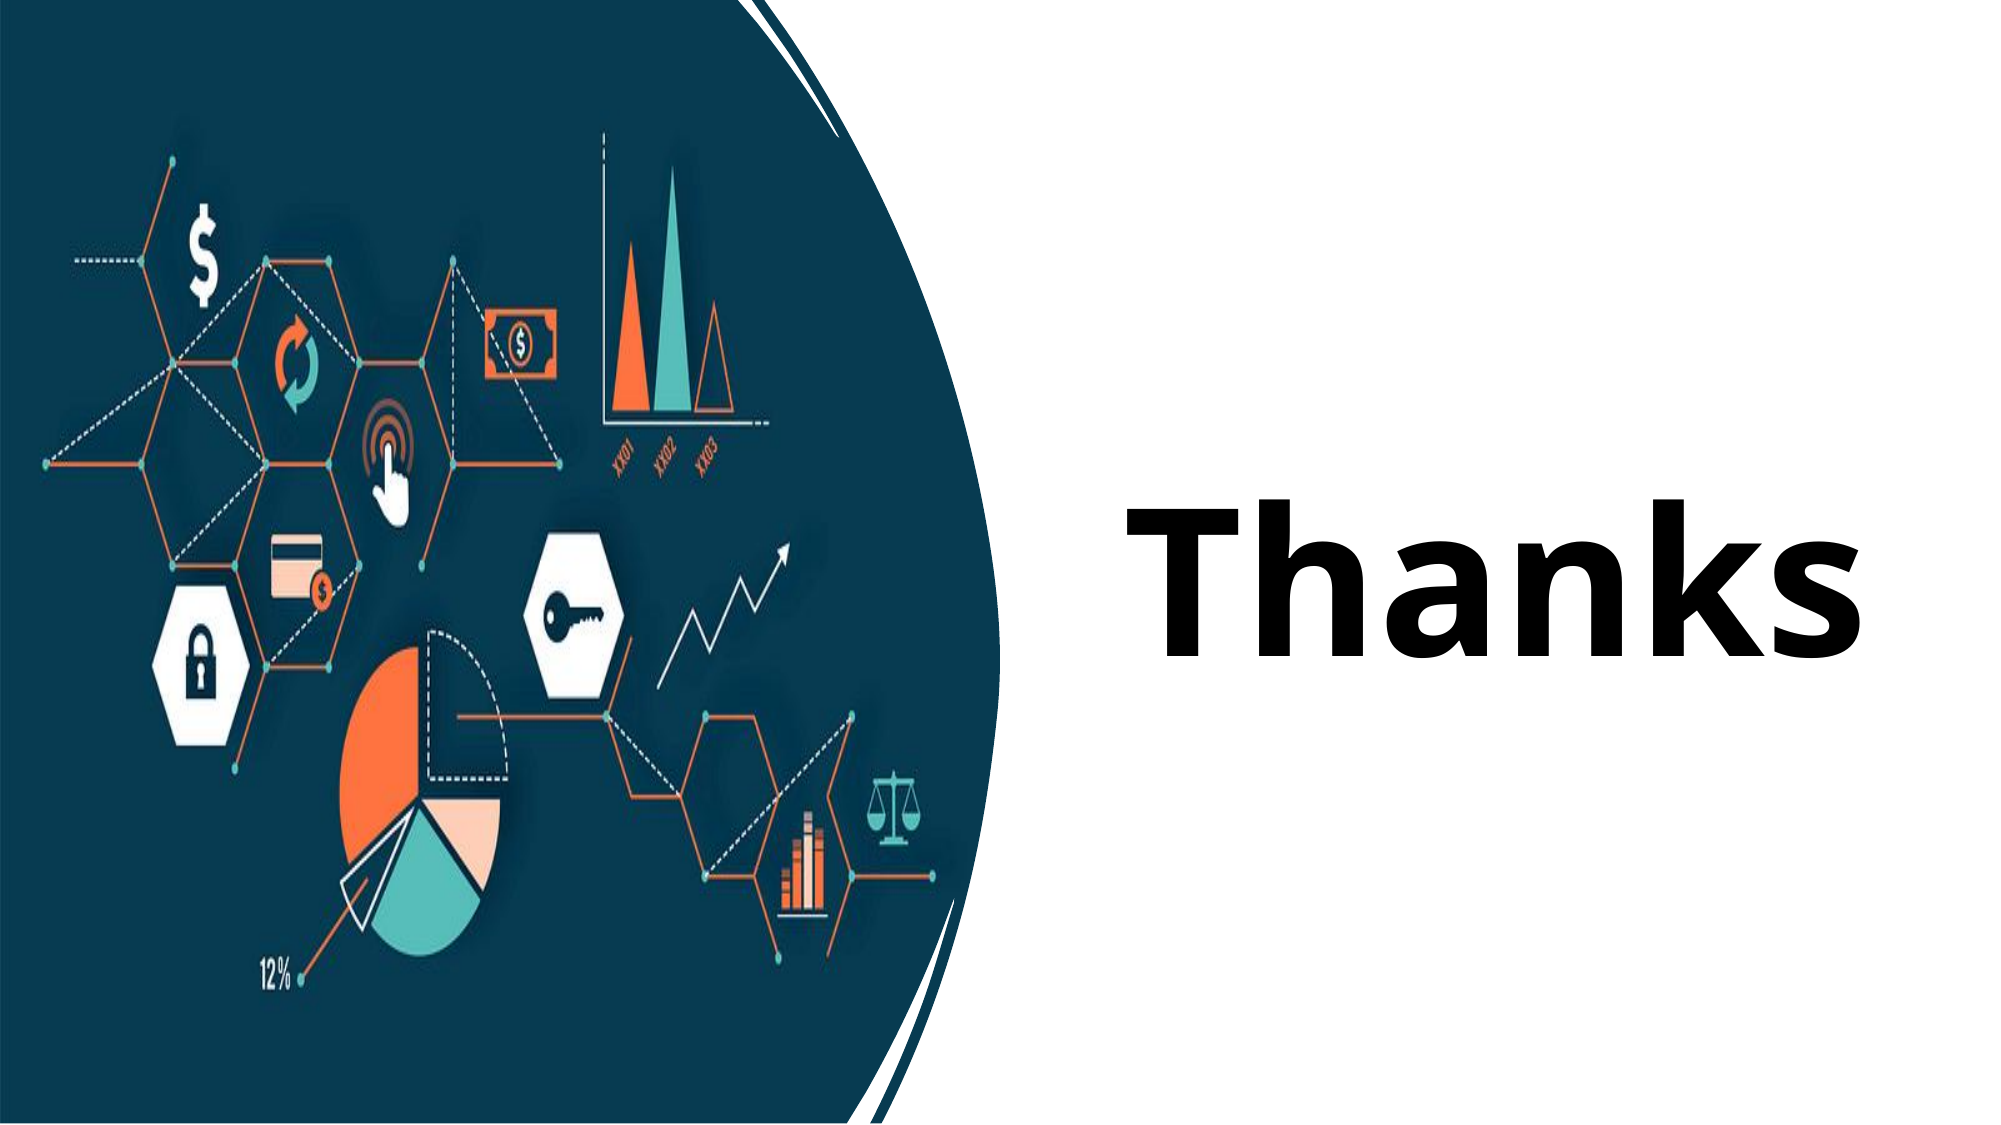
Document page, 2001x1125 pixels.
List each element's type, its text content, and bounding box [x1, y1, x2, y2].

picture [12, 0, 1000, 1124]
title Thanks [1109, 420, 1895, 705]
